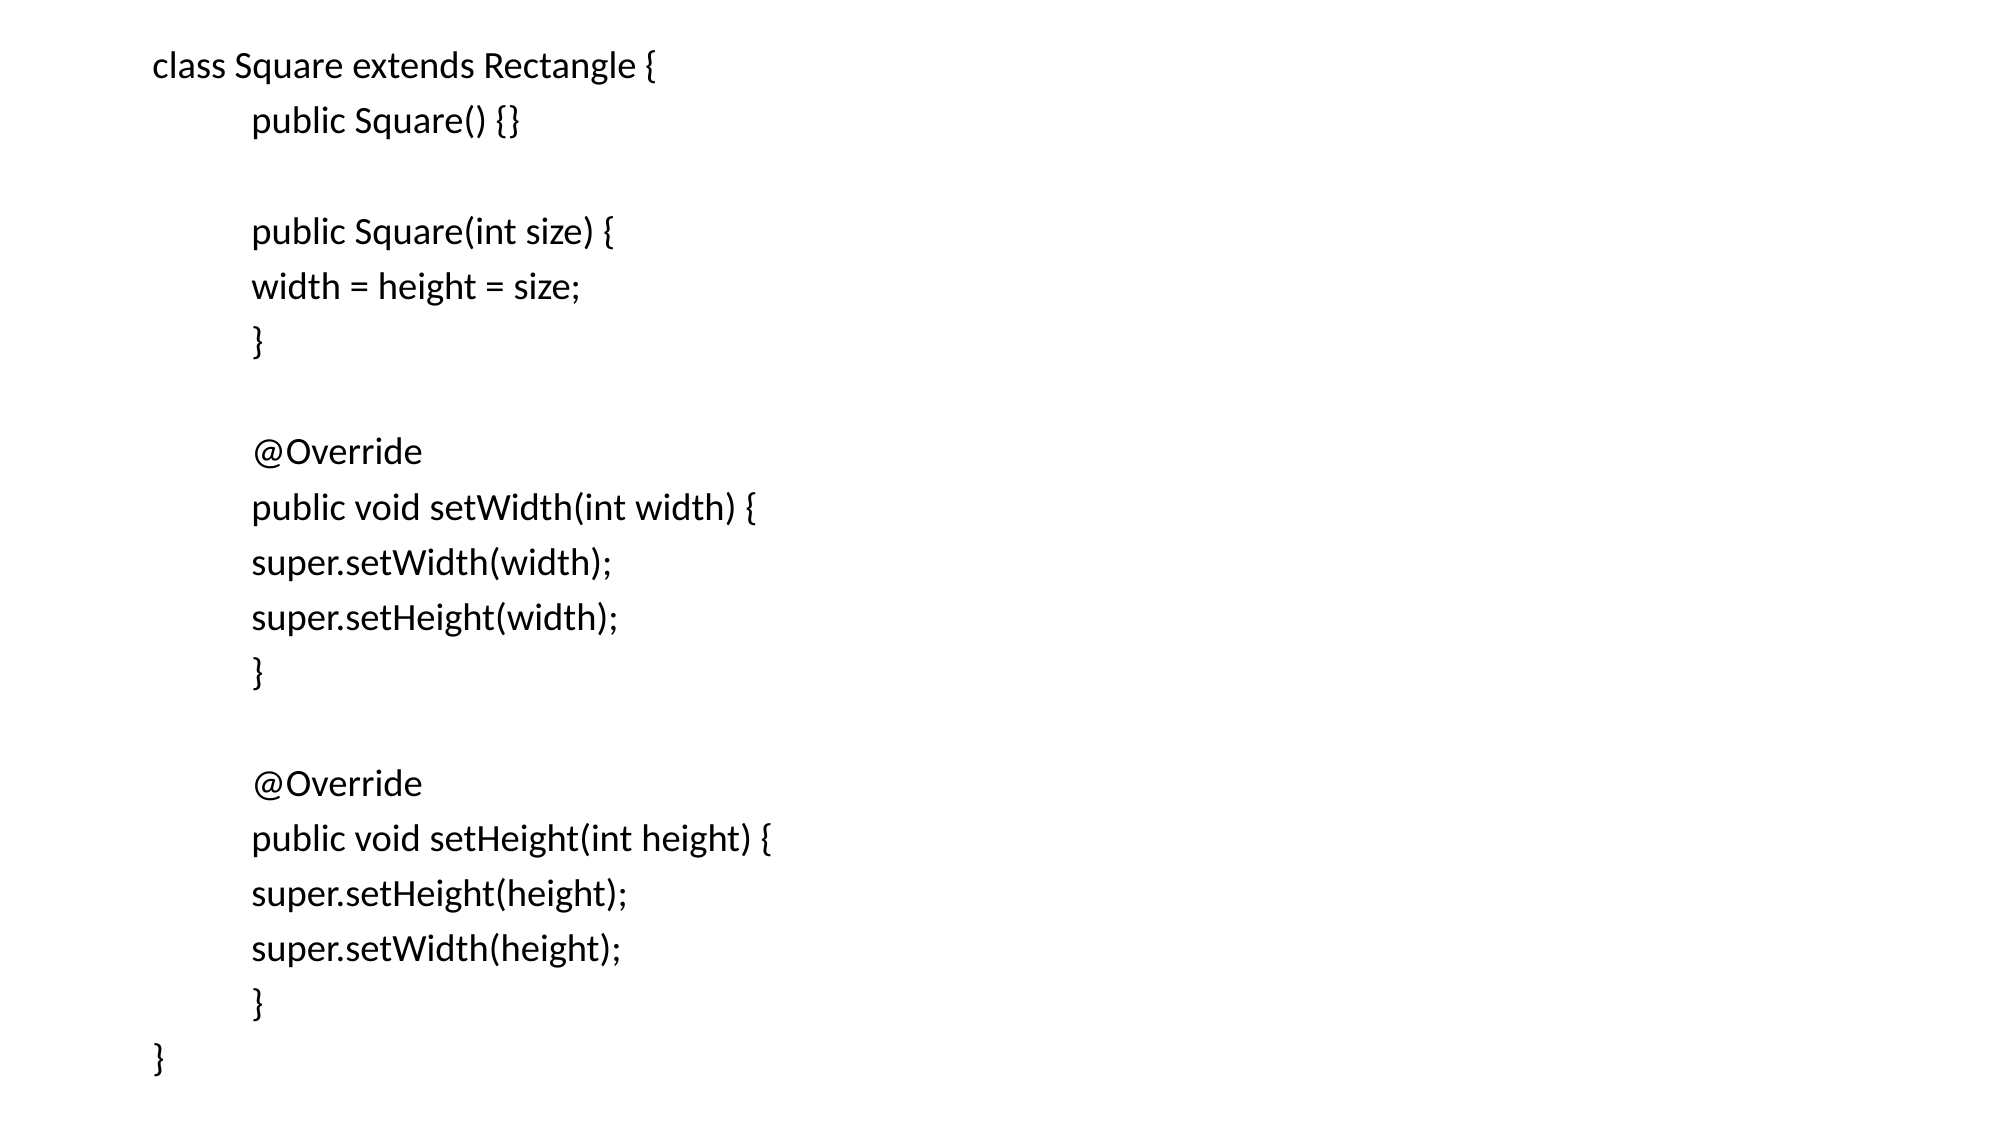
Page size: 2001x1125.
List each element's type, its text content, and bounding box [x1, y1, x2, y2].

list class Square extends Rectangle { public Square() {} public Square(int size) { width = height = size; } @Override public void setWidth(int width) { super.setWidth(width); super.setHeight(width); } @Override public void setHeight(int height) { super.setHeight(height); super.setWidth(height); } } [137, 38, 1863, 1089]
